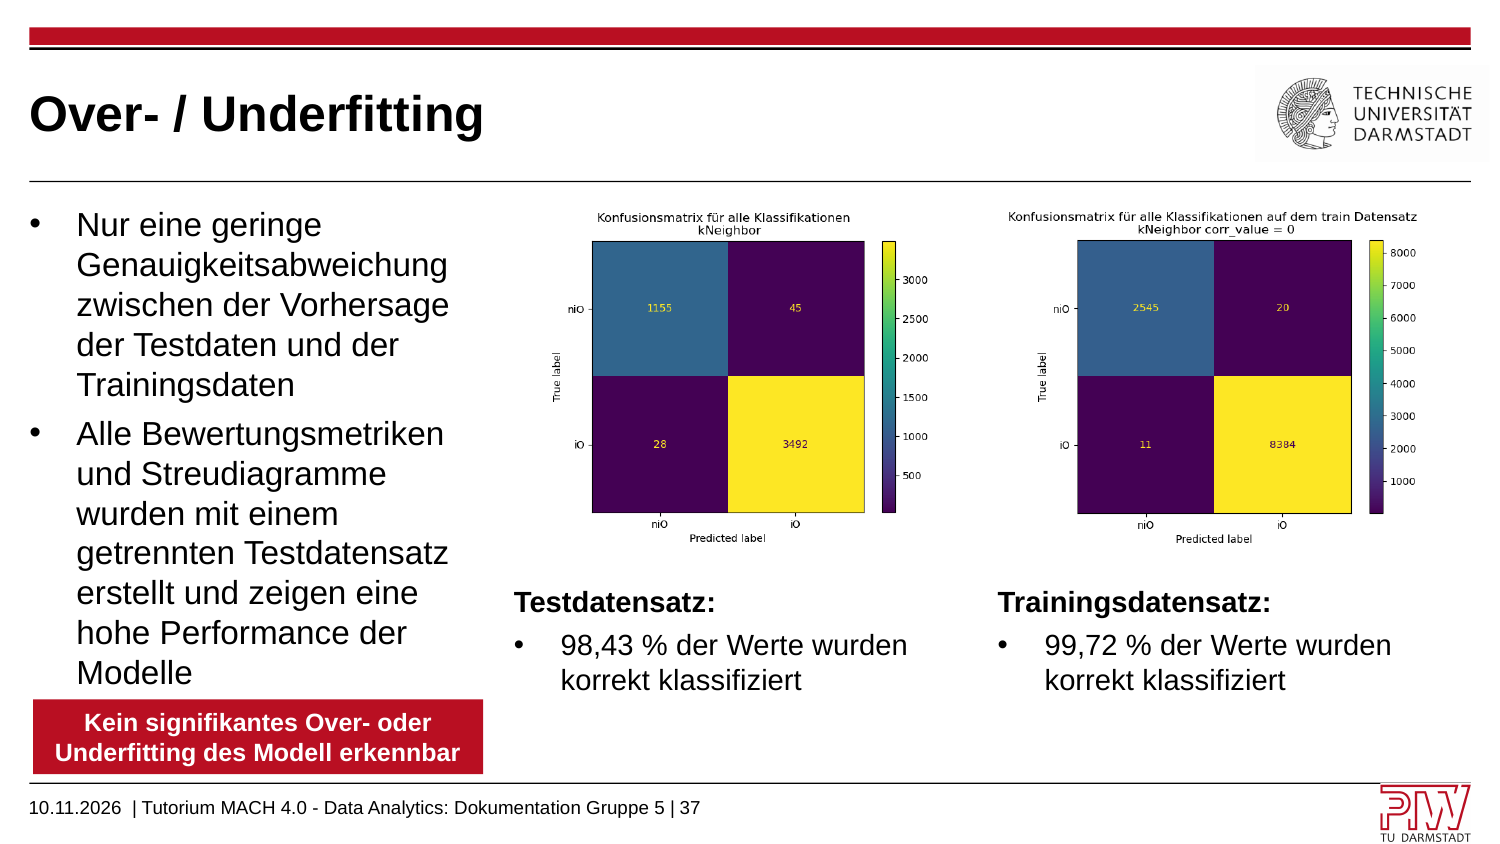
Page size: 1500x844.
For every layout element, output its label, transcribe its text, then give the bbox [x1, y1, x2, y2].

list Nur eine geringe Genauigkeitsabweichung zwischen der Vorhersage der Testdaten und der Trainingsdaten Alle Bewertungsmetriken und Streudiagramme wurden mit einem getrennten Testdatensatz erstellt und zeigen eine hohe Performance der Modelle [29, 195, 499, 768]
title Over- / Underfitting [29, 60, 1147, 164]
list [997, 197, 1471, 552]
text_box Kein signifikantes Over- oder Underfitting des Modell erkennbar [33, 699, 484, 775]
picture [1380, 783, 1471, 844]
picture [1255, 65, 1490, 162]
text_box Testdatensatz: 98,43 % der Werte wurden korrekt klassifiziert [513, 575, 983, 756]
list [513, 198, 984, 551]
text_box Trainingsdatensatz: 99,72 % der Werte wurden korrekt klassifiziert [997, 575, 1467, 756]
